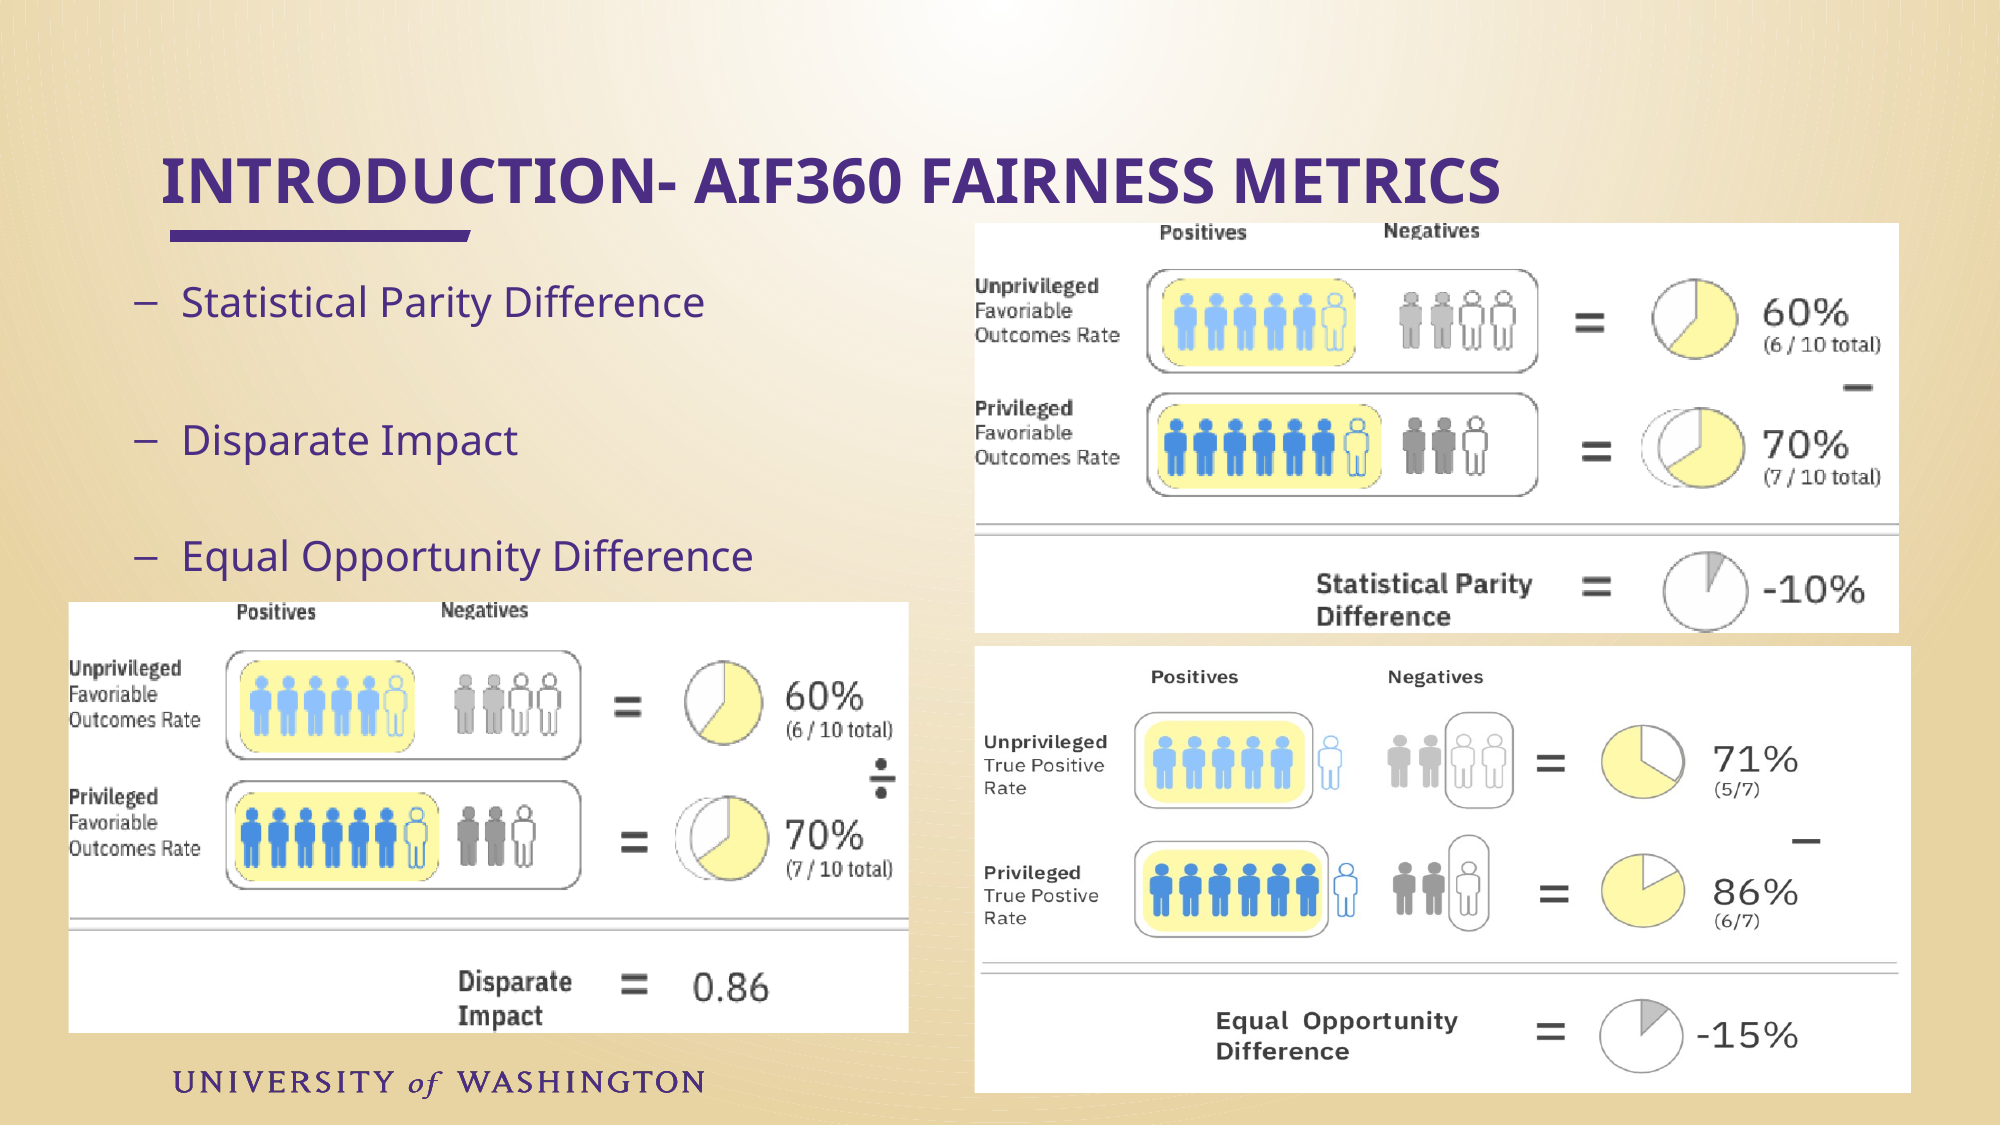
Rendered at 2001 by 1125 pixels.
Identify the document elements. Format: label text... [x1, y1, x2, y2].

picture [170, 230, 471, 242]
text_box [974, 646, 1911, 1093]
title INTRODUCTION- AIF360 FAIRNESS METRICS [146, 60, 1911, 224]
text_box [68, 602, 909, 1033]
picture [173, 1071, 704, 1099]
text_box [974, 223, 1899, 633]
list Statistical Parity Difference Disparate Impact Equal Opportunity Difference [44, 268, 1289, 1033]
